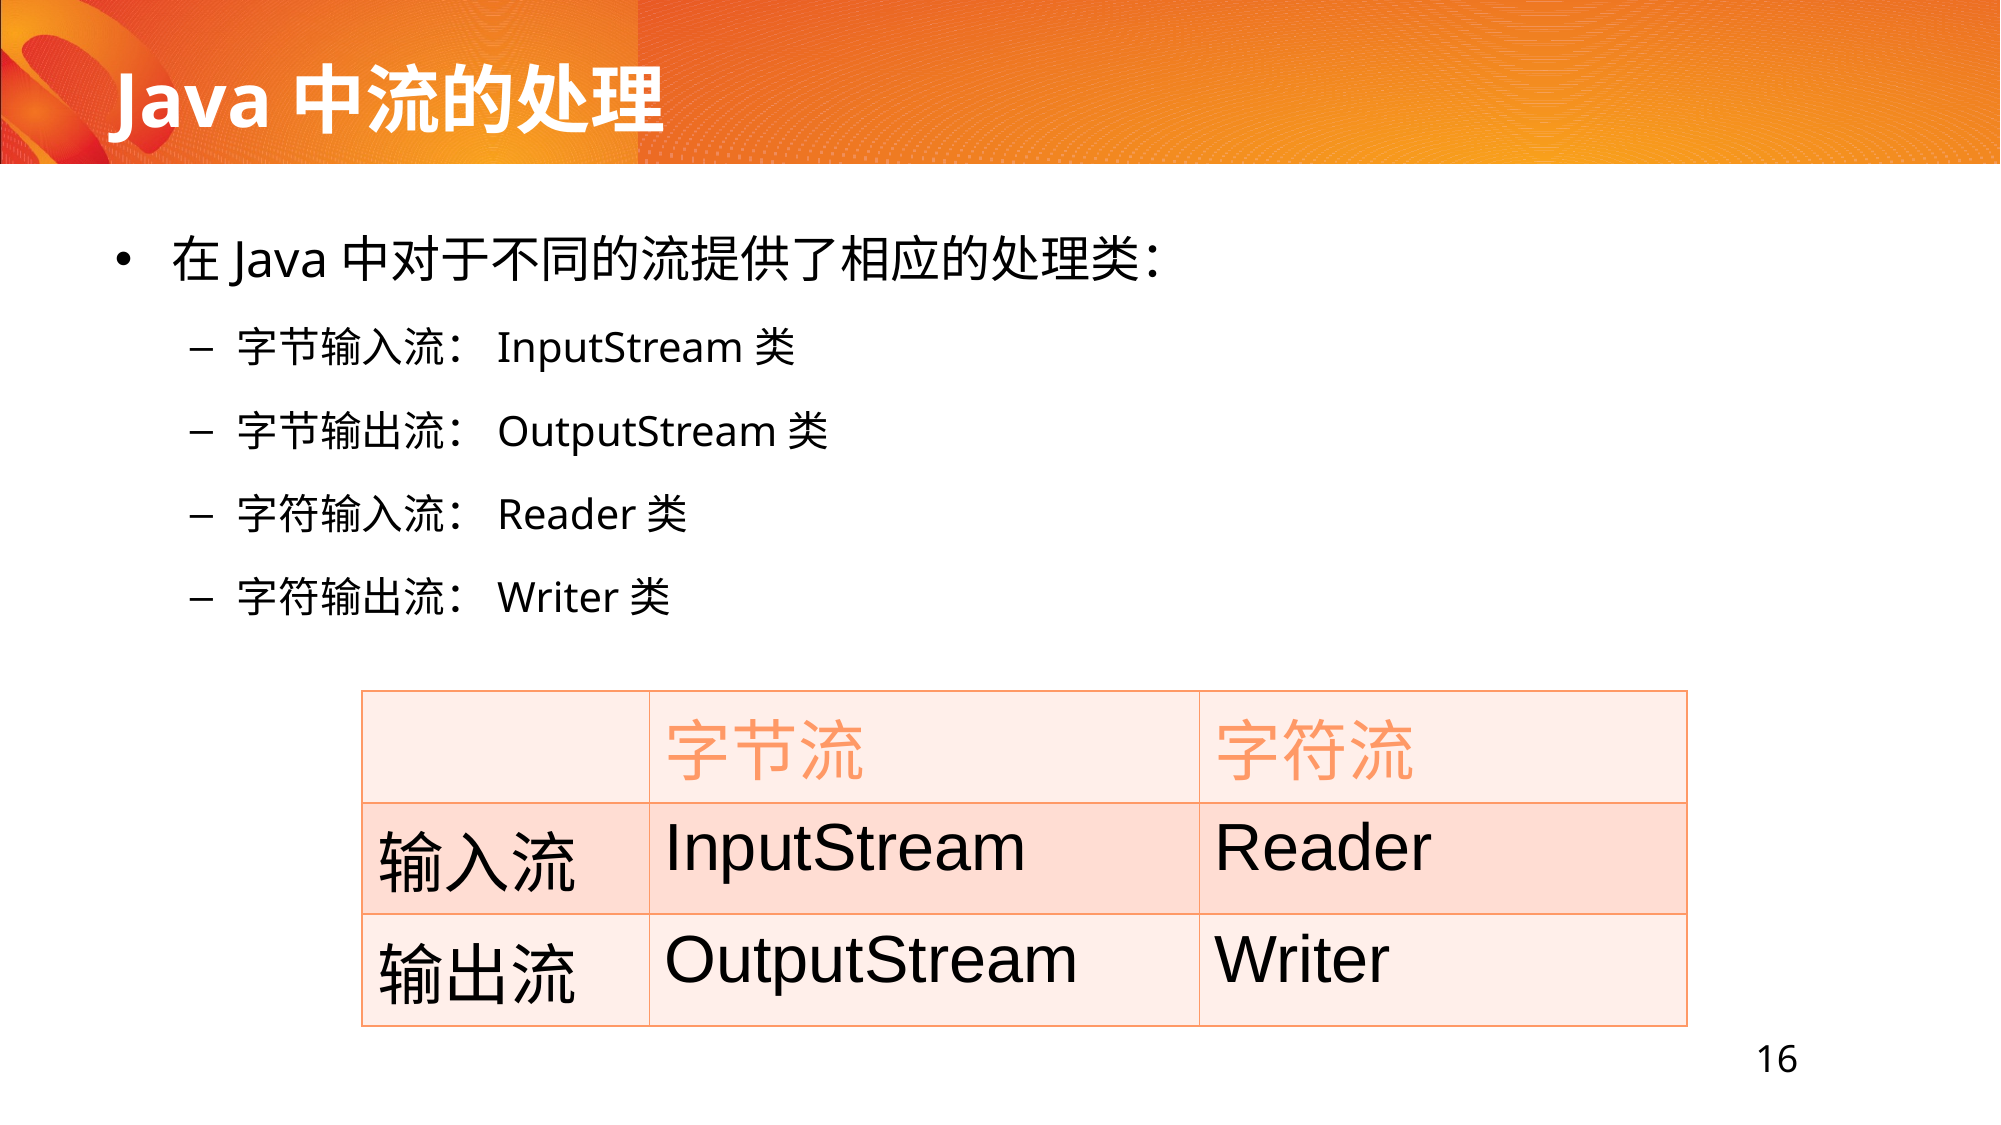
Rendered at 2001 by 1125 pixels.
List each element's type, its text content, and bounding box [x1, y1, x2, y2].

table_cell InputStream [650, 804, 1199, 913]
list 在Java中对于不同的流提供了相应的处理类： 字节输入流：InputStream类 字节输出流：OutputStream类 字符输入流：Reader类 字符输出流：Writer类 [99, 190, 1900, 1005]
title Java中流的处理 [99, 45, 1900, 167]
table_header 字符流 [1200, 692, 1686, 802]
table_cell OutputStream [650, 915, 1199, 1025]
table_cell Reader [1200, 804, 1686, 913]
table_cell 输入流 [363, 804, 649, 913]
picture [0, 0, 2000, 164]
table_cell Writer [1200, 915, 1686, 1025]
table_header 字节流 [650, 692, 1199, 802]
table_header [363, 692, 649, 802]
table_cell 输出流 [363, 915, 649, 1025]
